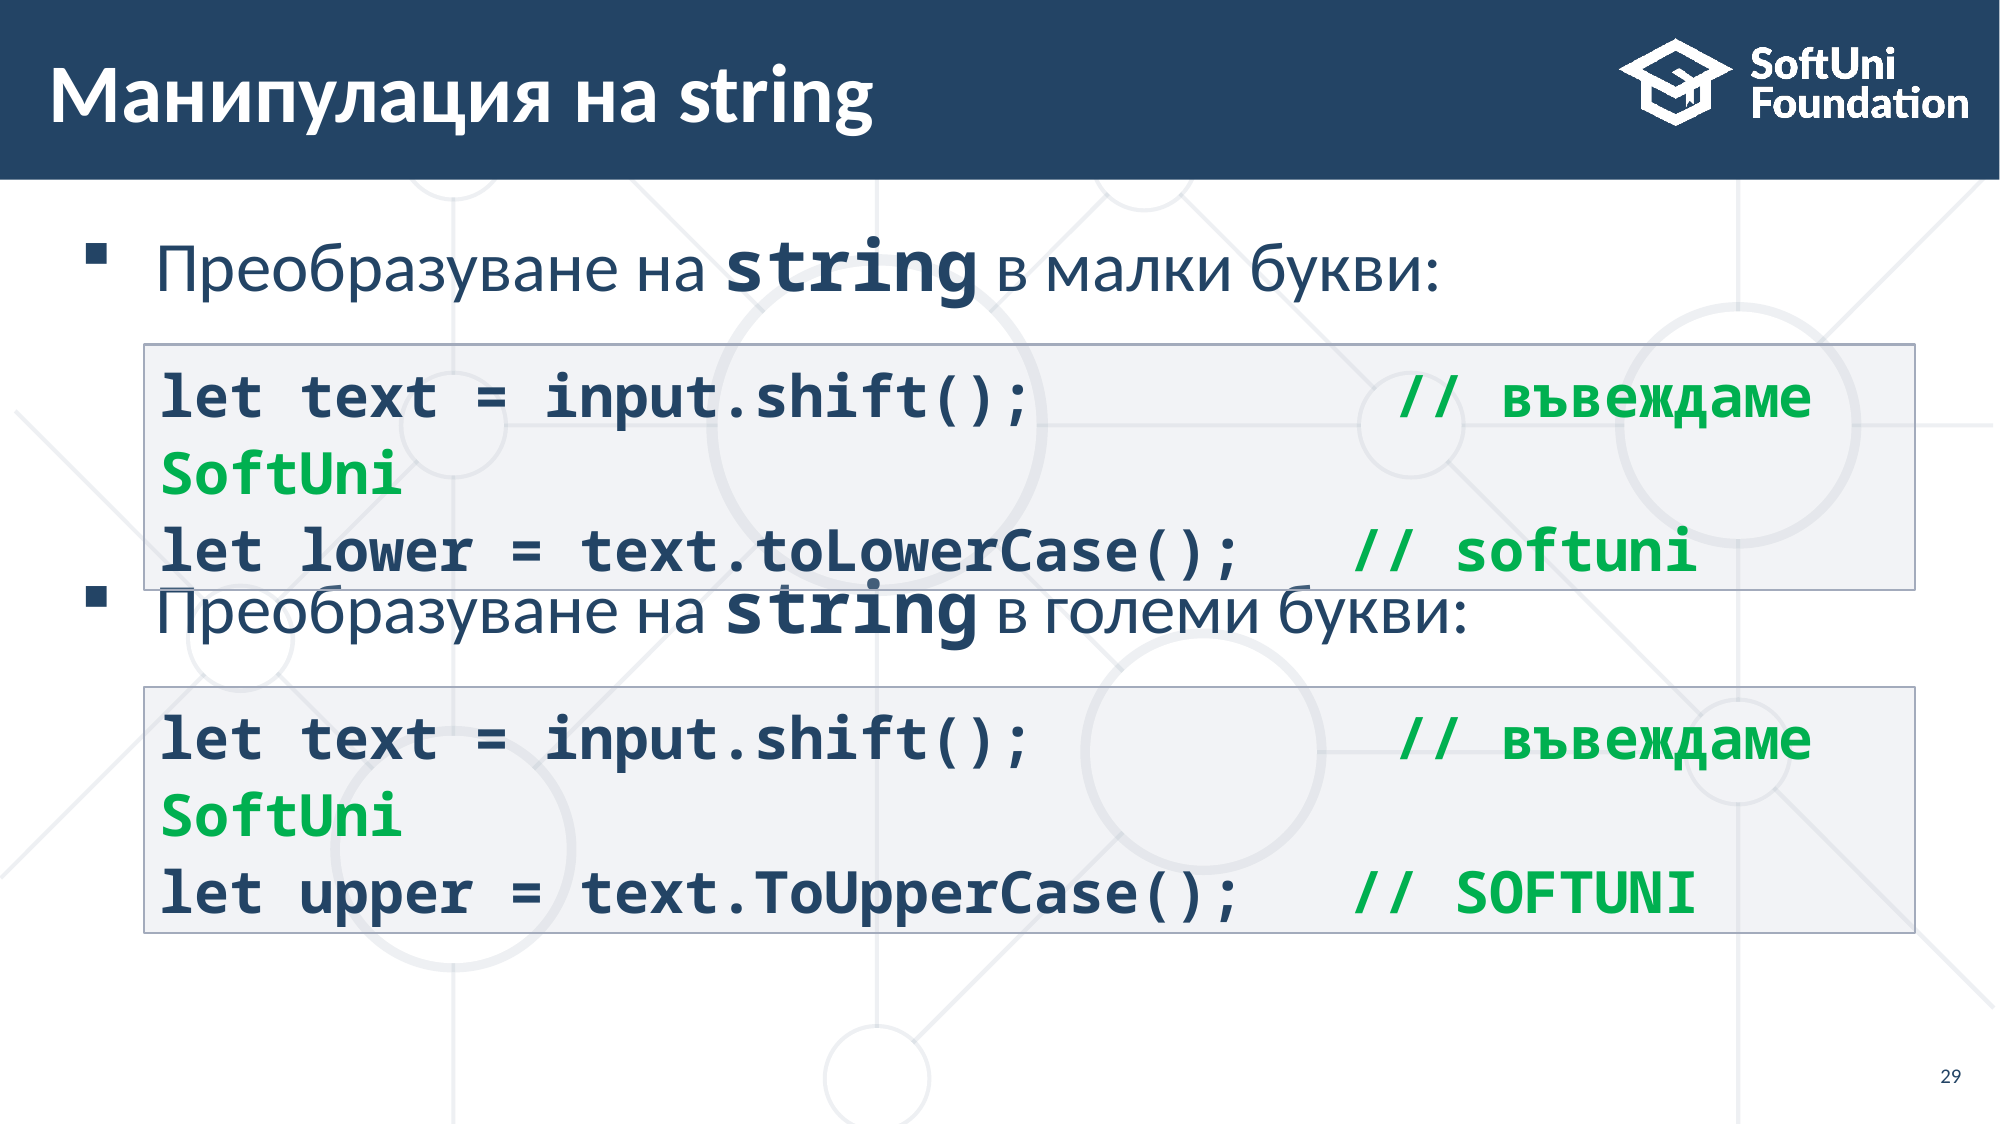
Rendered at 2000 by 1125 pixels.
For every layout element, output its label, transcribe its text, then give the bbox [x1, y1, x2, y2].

list Преобразуване на string в малки букви: Преобразуване на string в големи букви: [62, 210, 1691, 1076]
slide_number 29 [1896, 1049, 1968, 1101]
text_box let text = input.shift(); // въвеждаме SoftUni let lower = text.toLowerCase(); // softuni [144, 344, 1915, 591]
text_box let text = input.shift(); // въвеждаме SoftUni let upper = text.ToUpperCase(); // SOFTUNI [144, 687, 1915, 933]
title Манипулация на string [31, 16, 1591, 162]
picture [1618, 38, 1968, 126]
